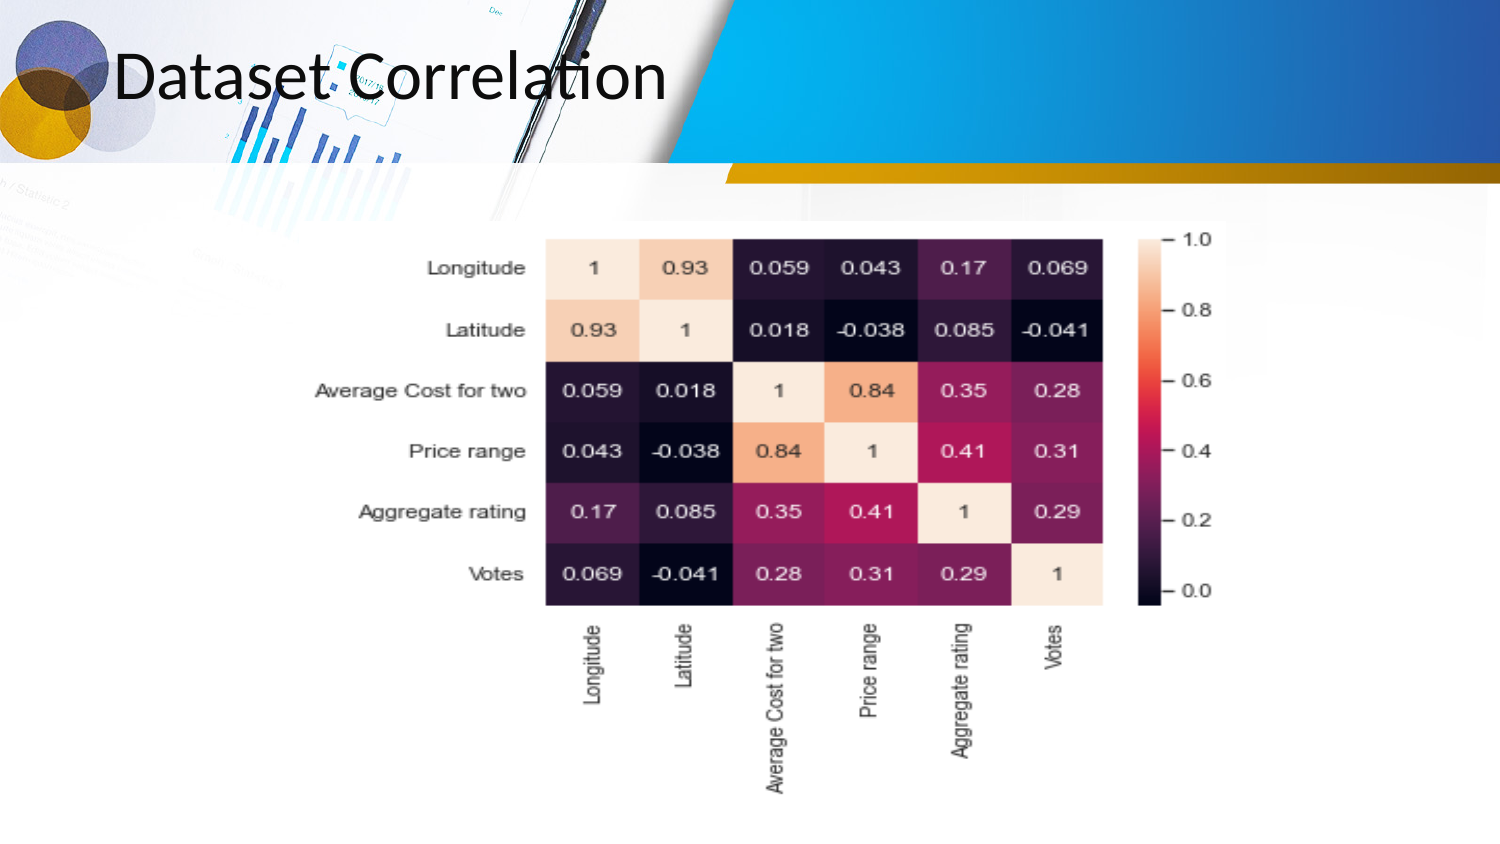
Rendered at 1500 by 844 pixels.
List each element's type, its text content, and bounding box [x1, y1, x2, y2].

title Dataset Correlation [98, 21, 1452, 122]
picture [0, 0, 1500, 844]
